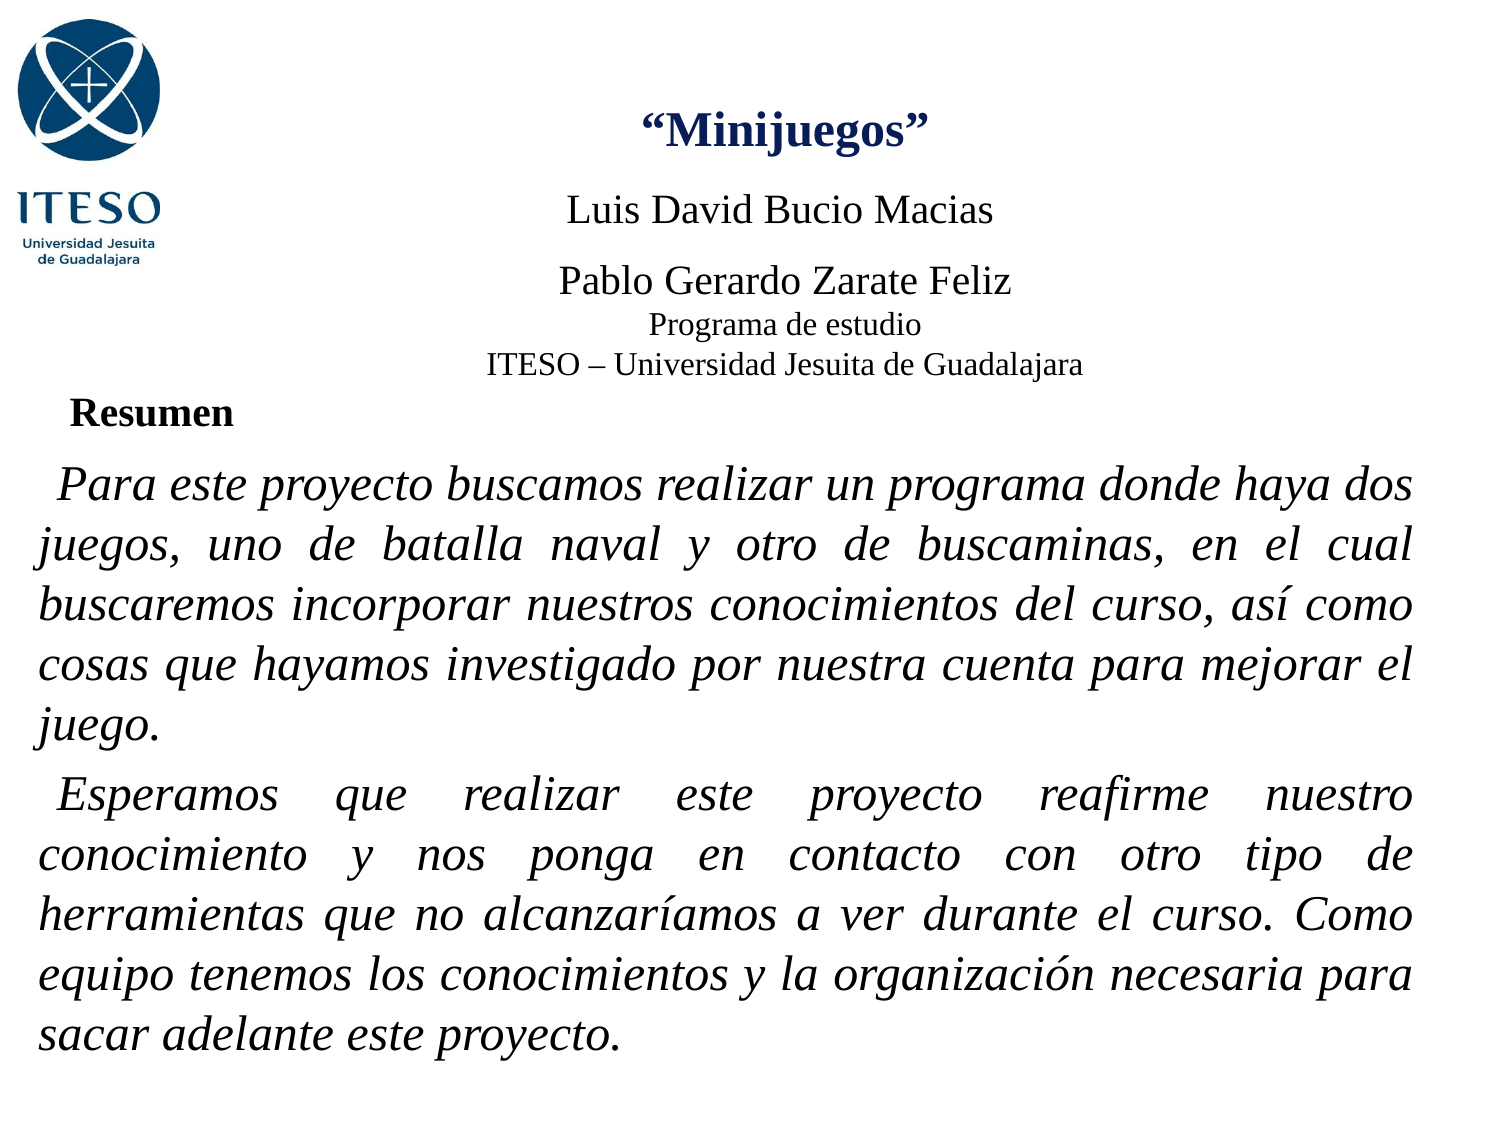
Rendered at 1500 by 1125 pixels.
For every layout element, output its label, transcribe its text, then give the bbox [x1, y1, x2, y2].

subtitle Para este proyecto buscamos realizar un programa donde haya dos juegos, uno de batalla naval y otro de buscaminas, en el cual buscaremos incorporar nuestros conocimientos del curso, así como cosas que hayamos investigado por nuestra cuenta para mejorar el juego. Esperamos que realizar este proyecto reafirme nuestro conocimiento y nos ponga en contacto con otro tipo de herramientas que no alcanzaríamos a ver durante el curso. Como equipo tenemos los conocimientos y la organización necesaria para sacar adelante este proyecto. [22, 443, 1430, 1077]
text_box “Minijuegos” Luis David Bucio Macias Pablo Gerardo Zarate Feliz Programa de estudio ITESO – Universidad Jesuita de Guadalajara [171, 0, 1400, 488]
picture [17, 18, 160, 274]
title Resumen [52, 389, 171, 443]
